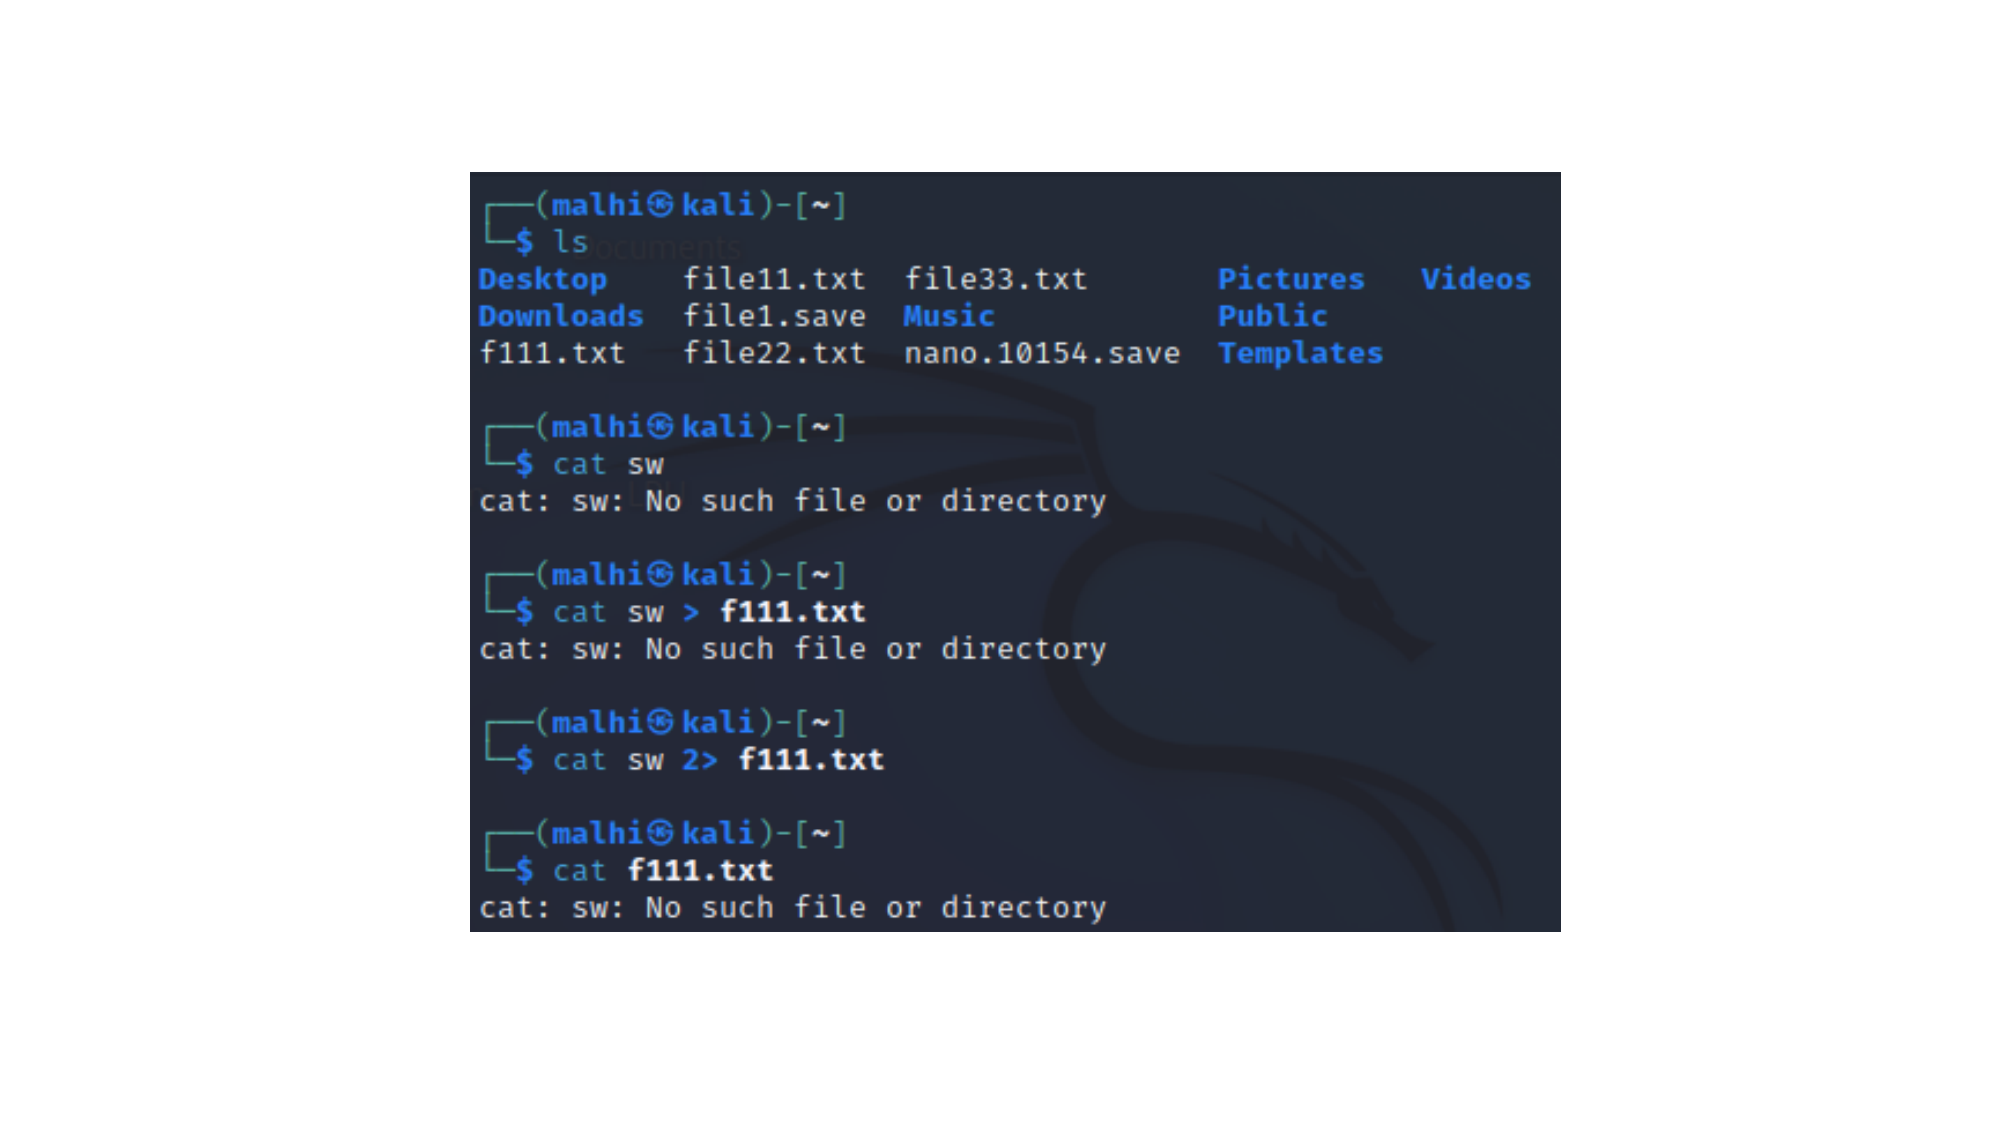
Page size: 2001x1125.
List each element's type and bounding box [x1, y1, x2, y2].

picture [470, 172, 1561, 933]
